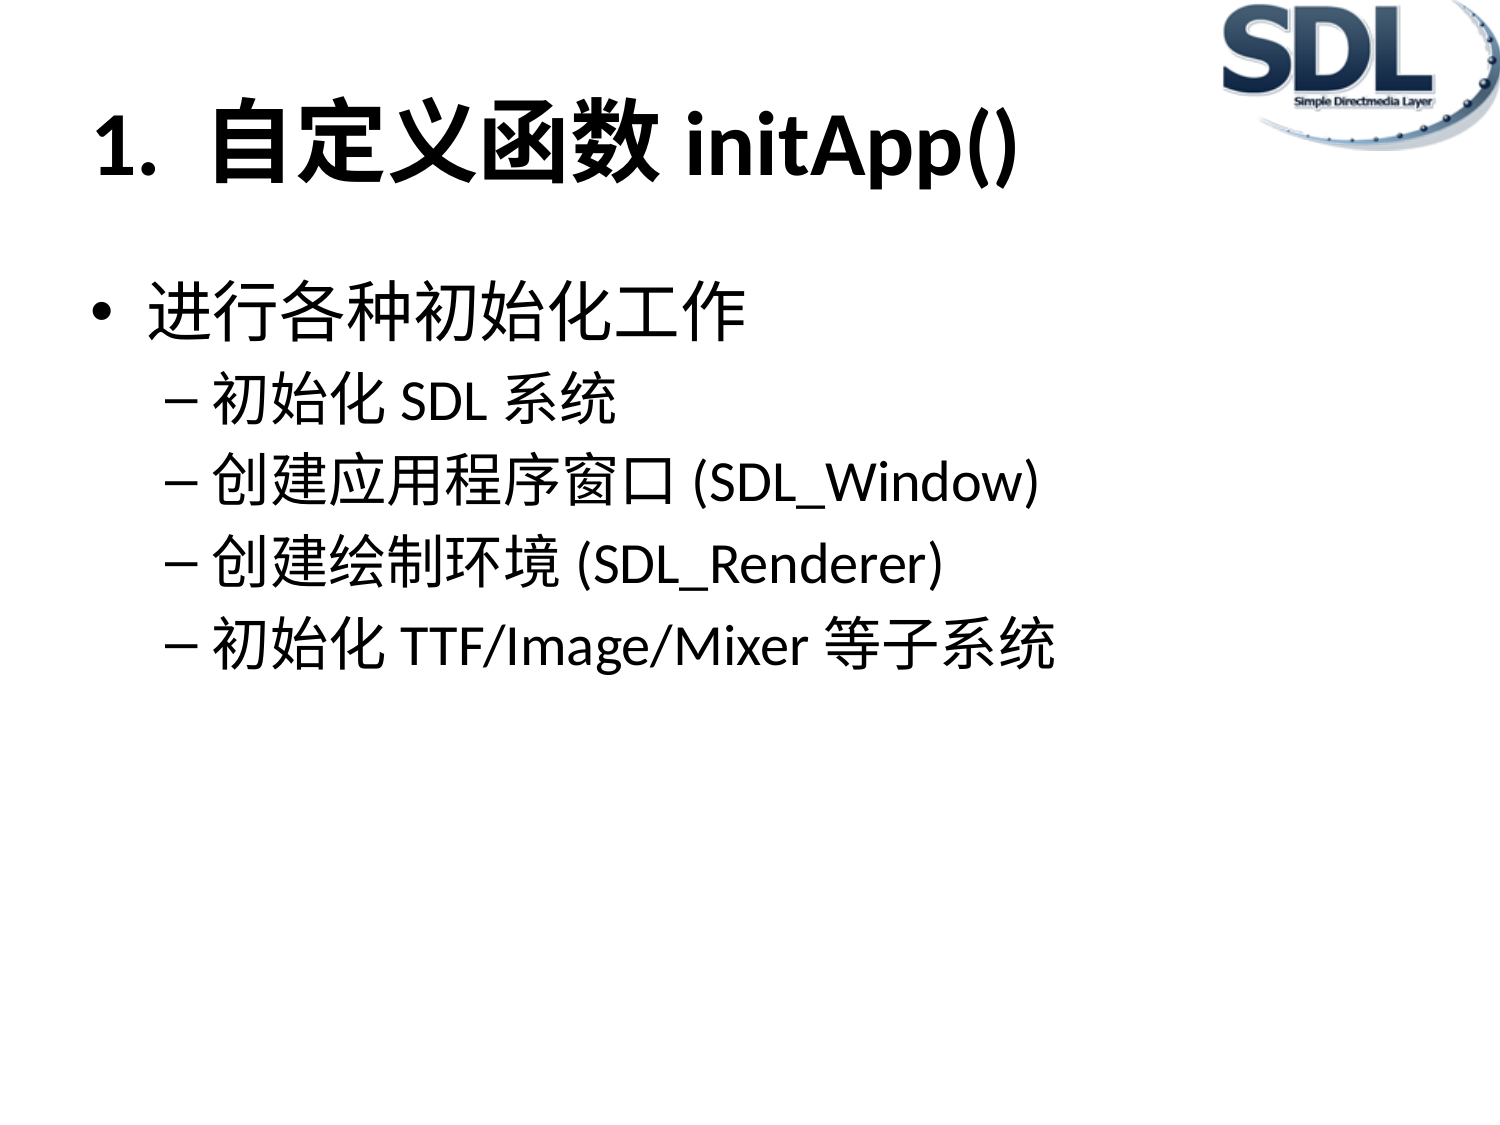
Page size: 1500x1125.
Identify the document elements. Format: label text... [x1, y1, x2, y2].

list 进行各种初始化工作 初始化SDL系统 创建应用程序窗口(SDL_Window) 创建绘制环境(SDL_Renderer) 初始化TTF/Image/Mixer等子系统 [75, 262, 1425, 1005]
title 1. 自定义函数initApp() [75, 45, 1425, 233]
picture [1222, 0, 1500, 151]
